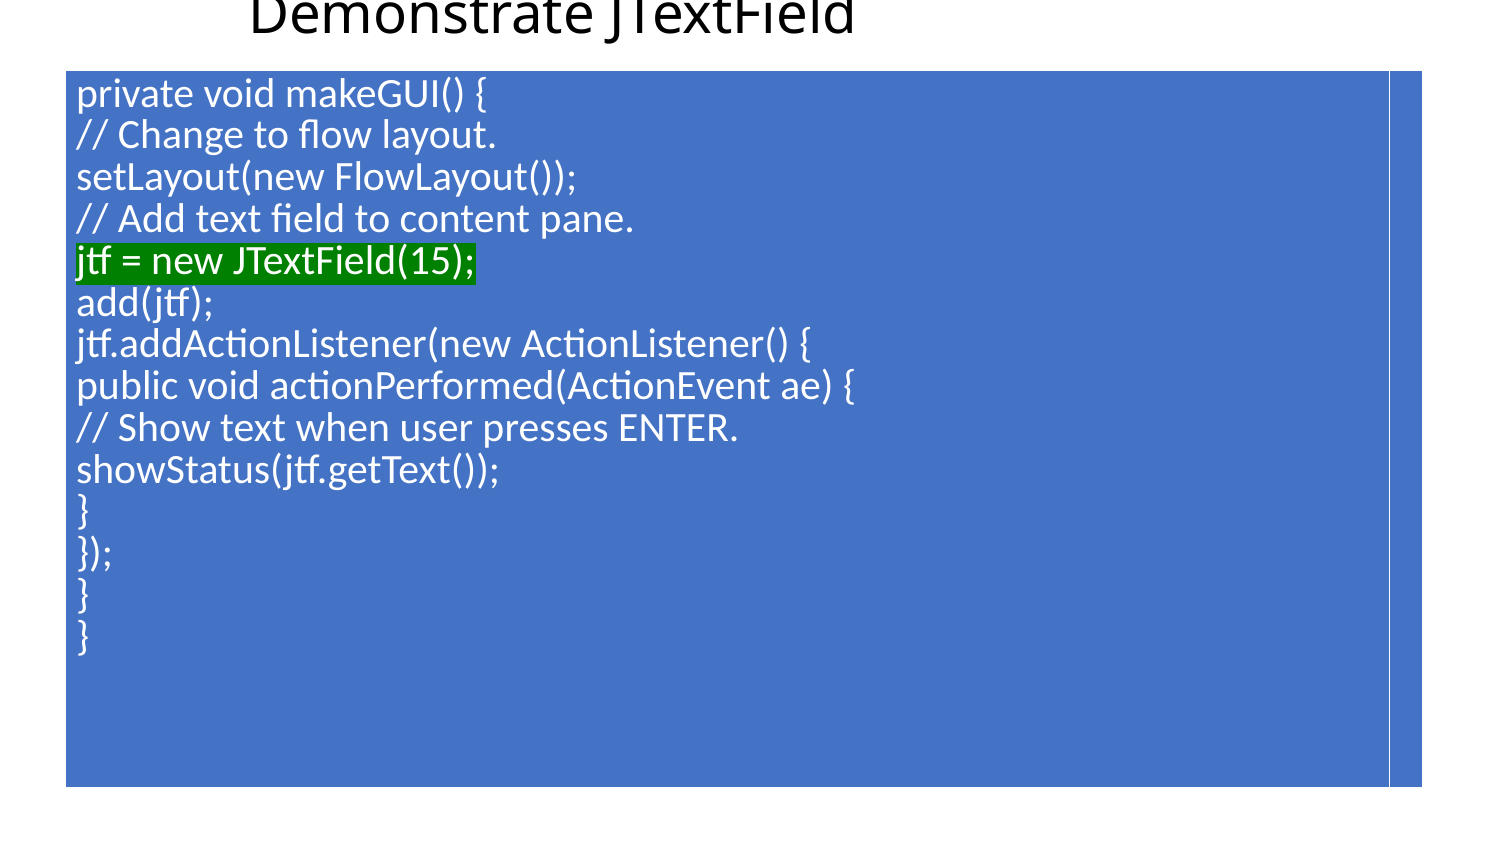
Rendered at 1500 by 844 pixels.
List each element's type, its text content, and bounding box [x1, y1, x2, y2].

table_header private void makeGUI() { // Change to flow layout. setLayout(new FlowLayout()); // Add text field to content pane. jtf = new JTextField(15); add(jtf); jtf.addActionListener(new ActionListener() { public void actionPerformed(ActionEvent ae) { // Show text when user presses ENTER. showStatus(jtf.getText()); } }); } } [66, 71, 1389, 787]
title Demonstrate JTextField [233, 0, 1265, 70]
table_header [1390, 71, 1422, 787]
